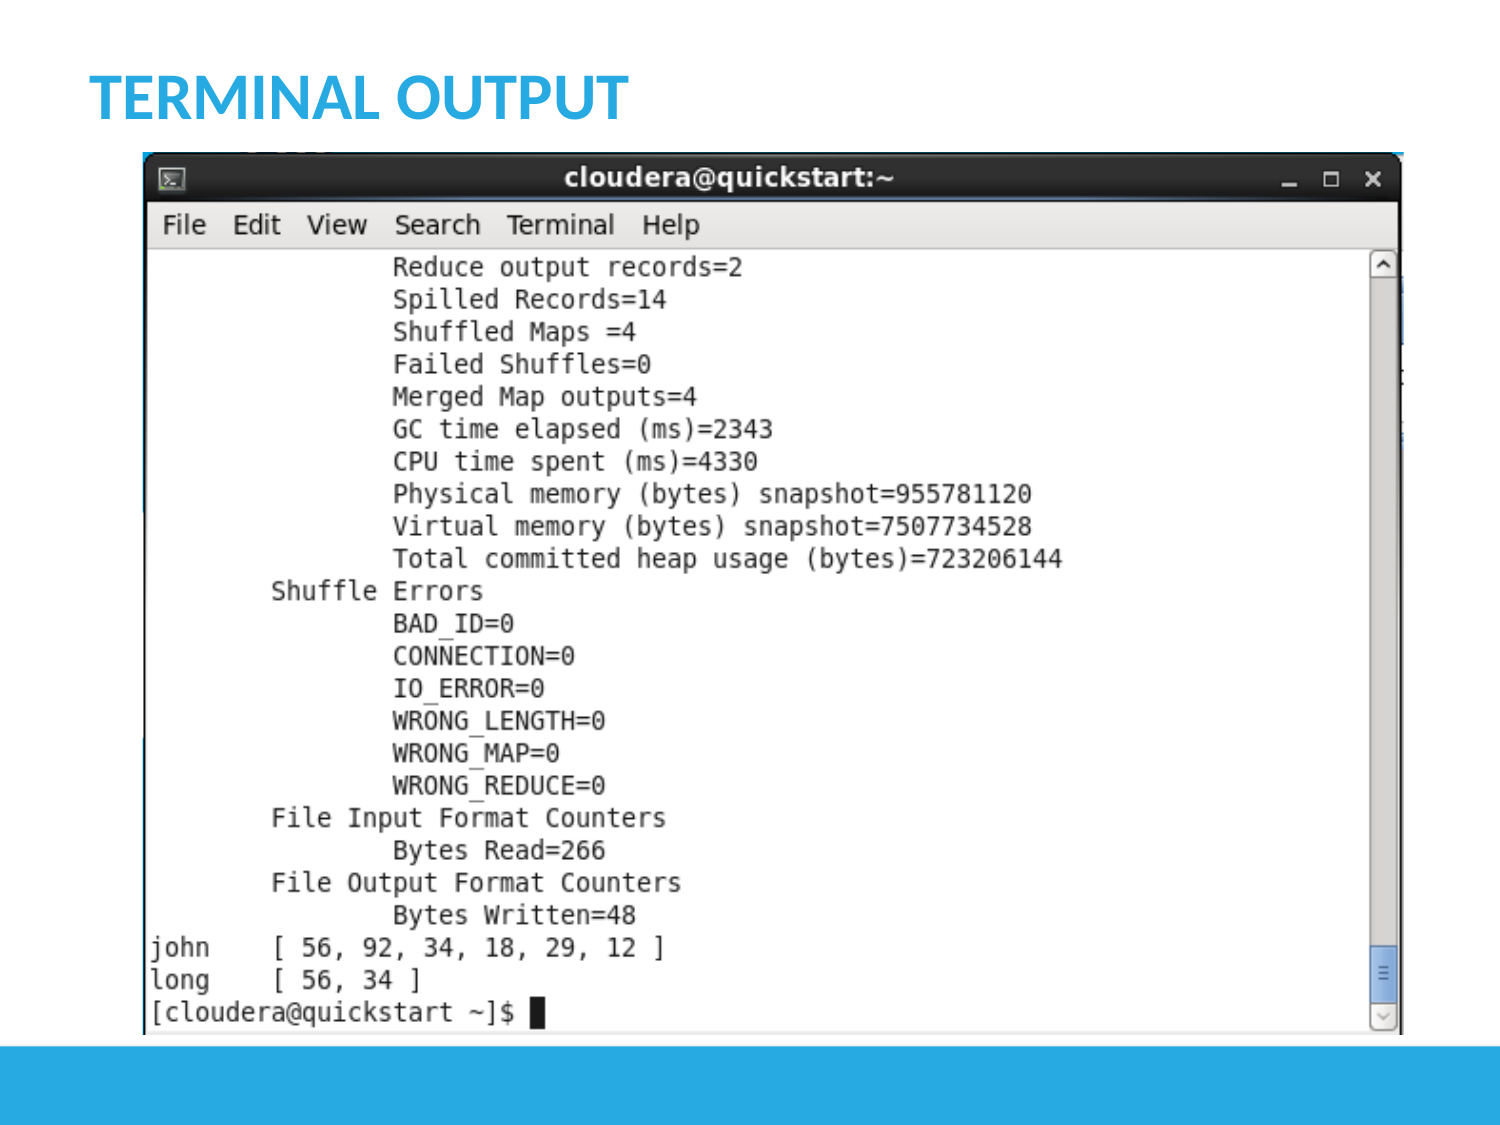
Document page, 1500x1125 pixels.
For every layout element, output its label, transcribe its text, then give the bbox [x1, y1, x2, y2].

picture [142, 151, 1404, 1035]
title Terminal Output [75, 45, 1102, 150]
